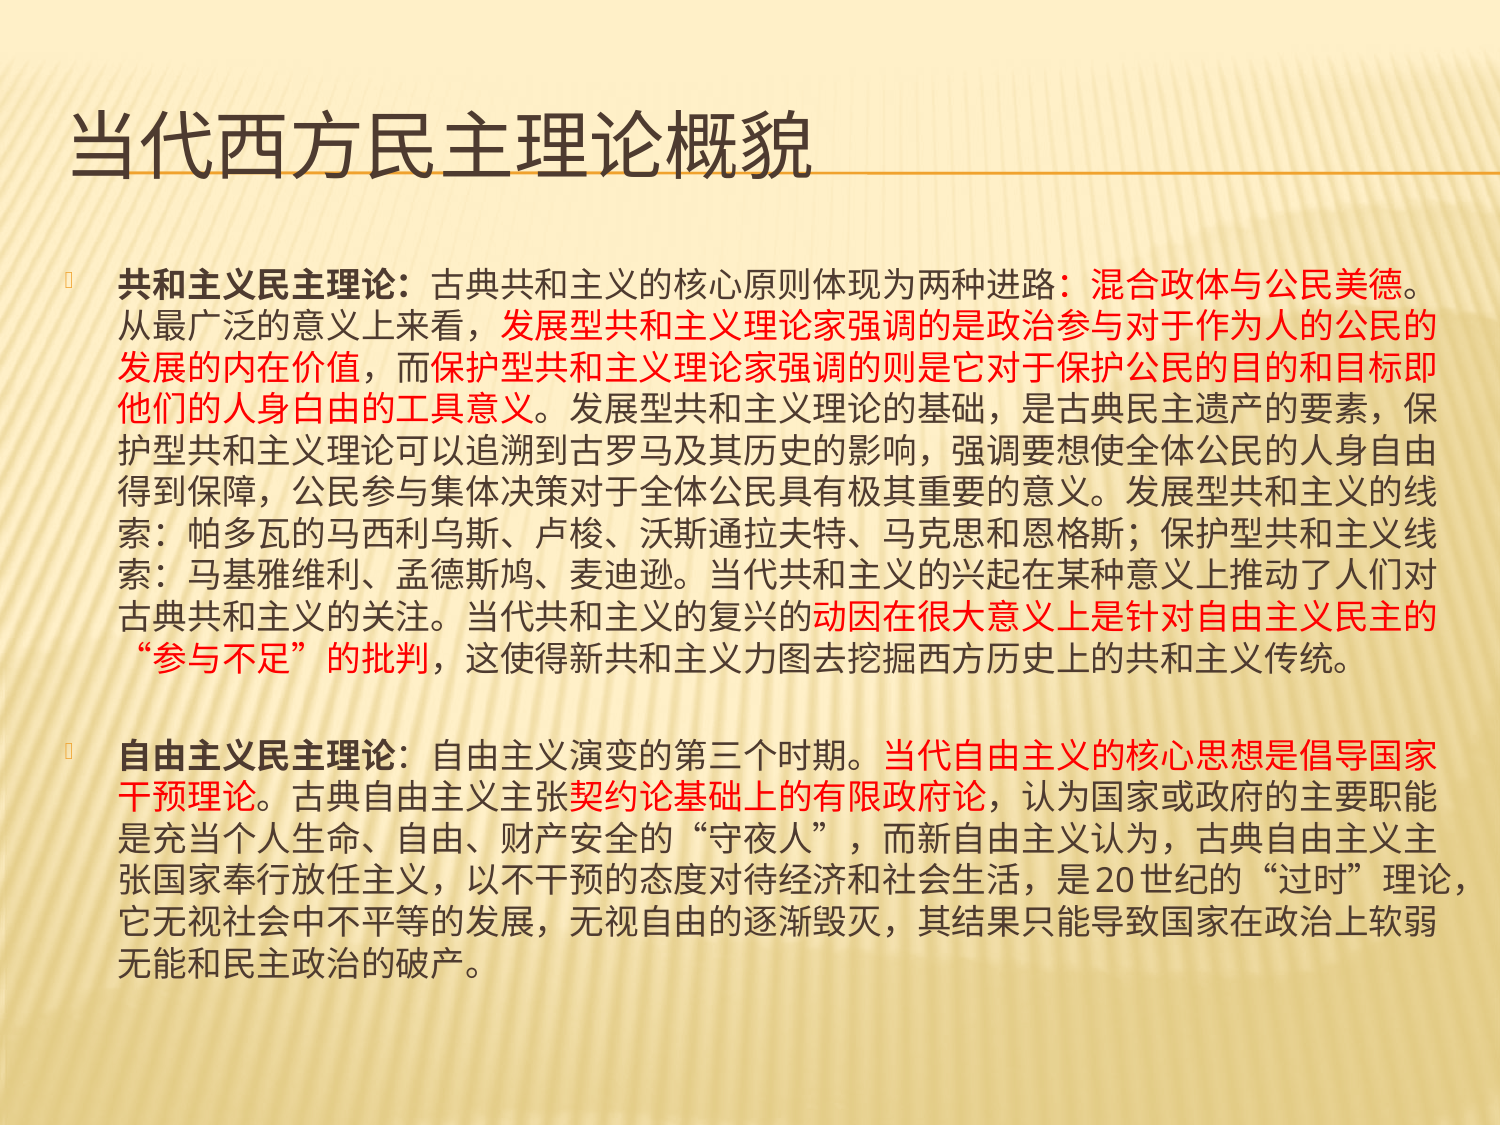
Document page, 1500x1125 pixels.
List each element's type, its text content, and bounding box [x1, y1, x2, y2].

title 当代西方民主理论概貌 [50, 75, 1475, 213]
list 共和主义民主理论：古典共和主义的核心原则体现为两种进路：混合政体与公民美德。从最广泛的意义上来看，发展型共和主义理论家强调的是政治参与对于作为人的公民的发展的内在价值，而保护型共和主义理论家强调的则是它对于保护公民的目的和目标即他们的人身白由的工具意义。发展型共和主义理论的基础，是古典民主遗产的要素，保护型共和主义理论可以追溯到古罗马及其历史的影响，强调要想使全体公民的人身自由得到保障，公民参与集体决策对于全体公民具有极其重要的意义。发展型共和主义的线索：帕多瓦的马西利乌斯、卢梭、沃斯通拉夫特、马克思和恩格斯；保护型共和主义线索：马基雅维利、孟德斯鸠、麦迪逊。当代共和主义的兴起在某种意义上推动了人们对古典共和主义的关注。当代共和主义的复兴的动因在很大意义上是针对自由主义民主的“参与不足”的批判，这使得新共和主义力图去挖掘西方历史上的共和主义传统。 自由主义民主理论：自由主义演变的第三个时期。当代自由主义的核心思想是倡导国家干预理论。古典自由主义主张契约论基础上的有限政府论，认为国家或政府的主要职能是充当个人生命、自由、财产安全的“守夜人”，而新自由主义认为，古典自由主义主张国家奉行放任主义，以不干预的态度对待经济和社会生活，是20世纪的“过时”理论，它无视社会中不平等的发展，无视自由的逐渐毁灭，其结果只能导致国家在政治上软弱无能和民主政治的破产。 [50, 254, 1475, 998]
